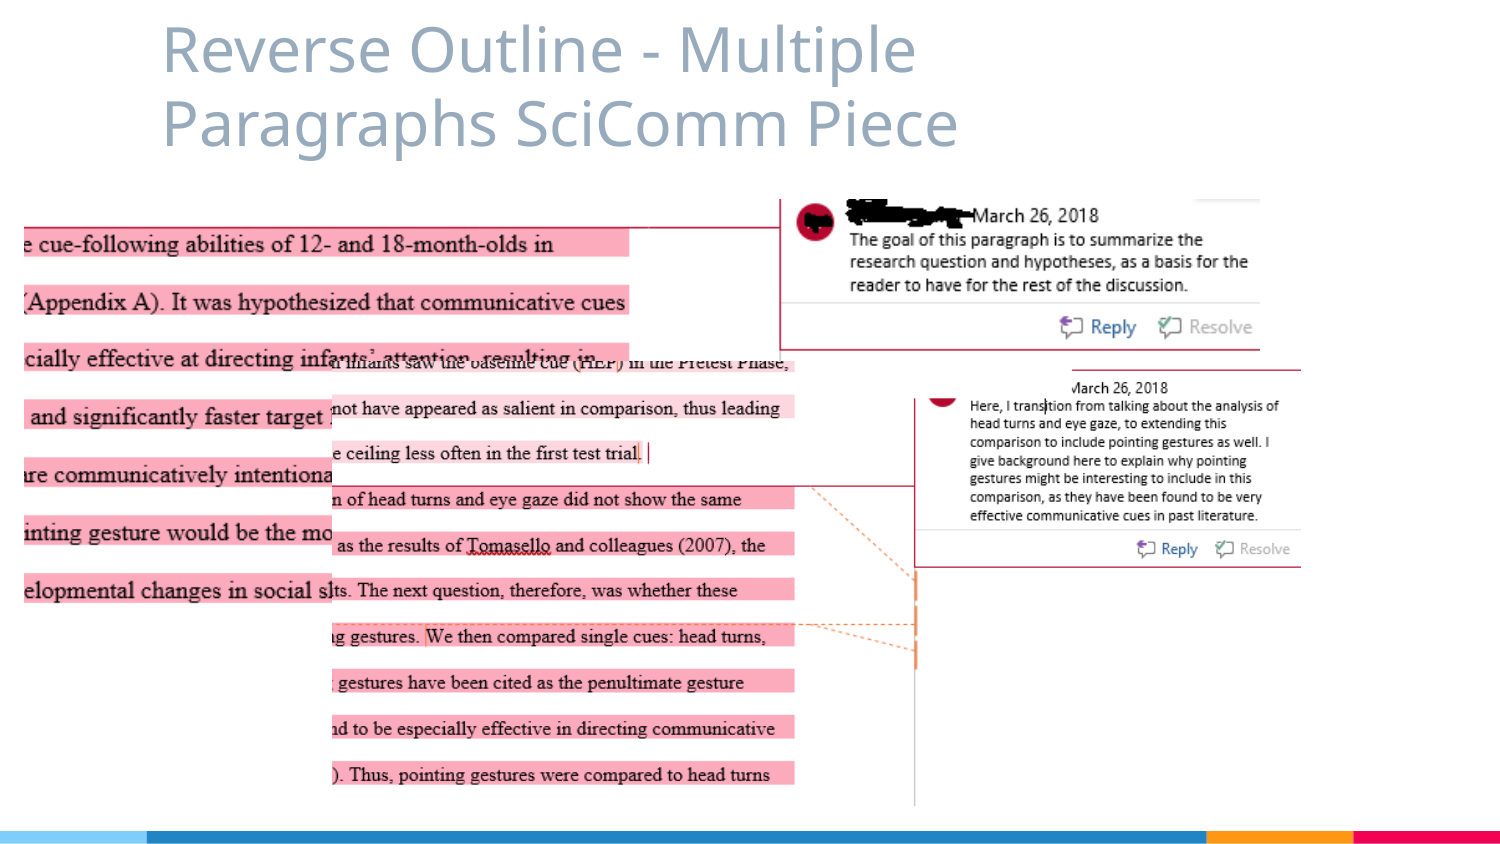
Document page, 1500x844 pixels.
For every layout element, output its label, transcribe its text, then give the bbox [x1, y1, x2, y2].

picture [24, 199, 1301, 806]
title Reverse Outline - Multiple Paragraphs SciComm Piece [146, 33, 1207, 175]
